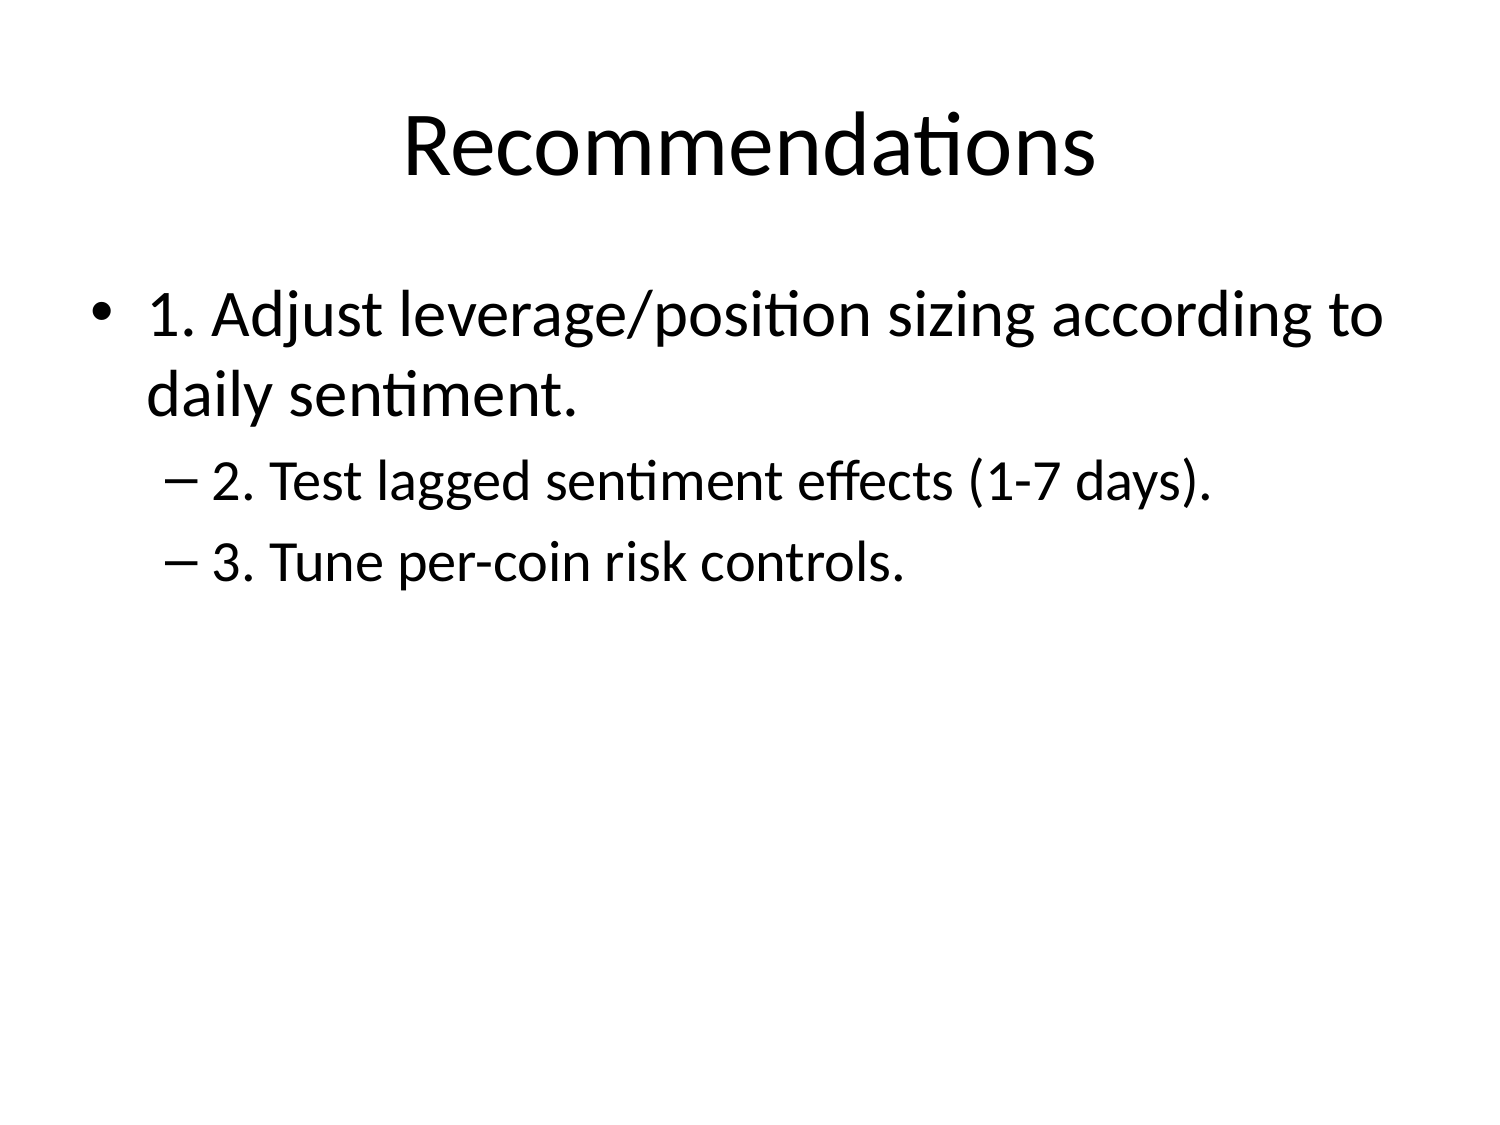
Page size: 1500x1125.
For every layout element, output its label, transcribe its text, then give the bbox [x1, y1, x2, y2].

list 1. Adjust leverage/position sizing according to daily sentiment. 2. Test lagged sentiment effects (1-7 days). 3. Tune per-coin risk controls. [75, 262, 1425, 1005]
title Recommendations [75, 45, 1425, 233]
